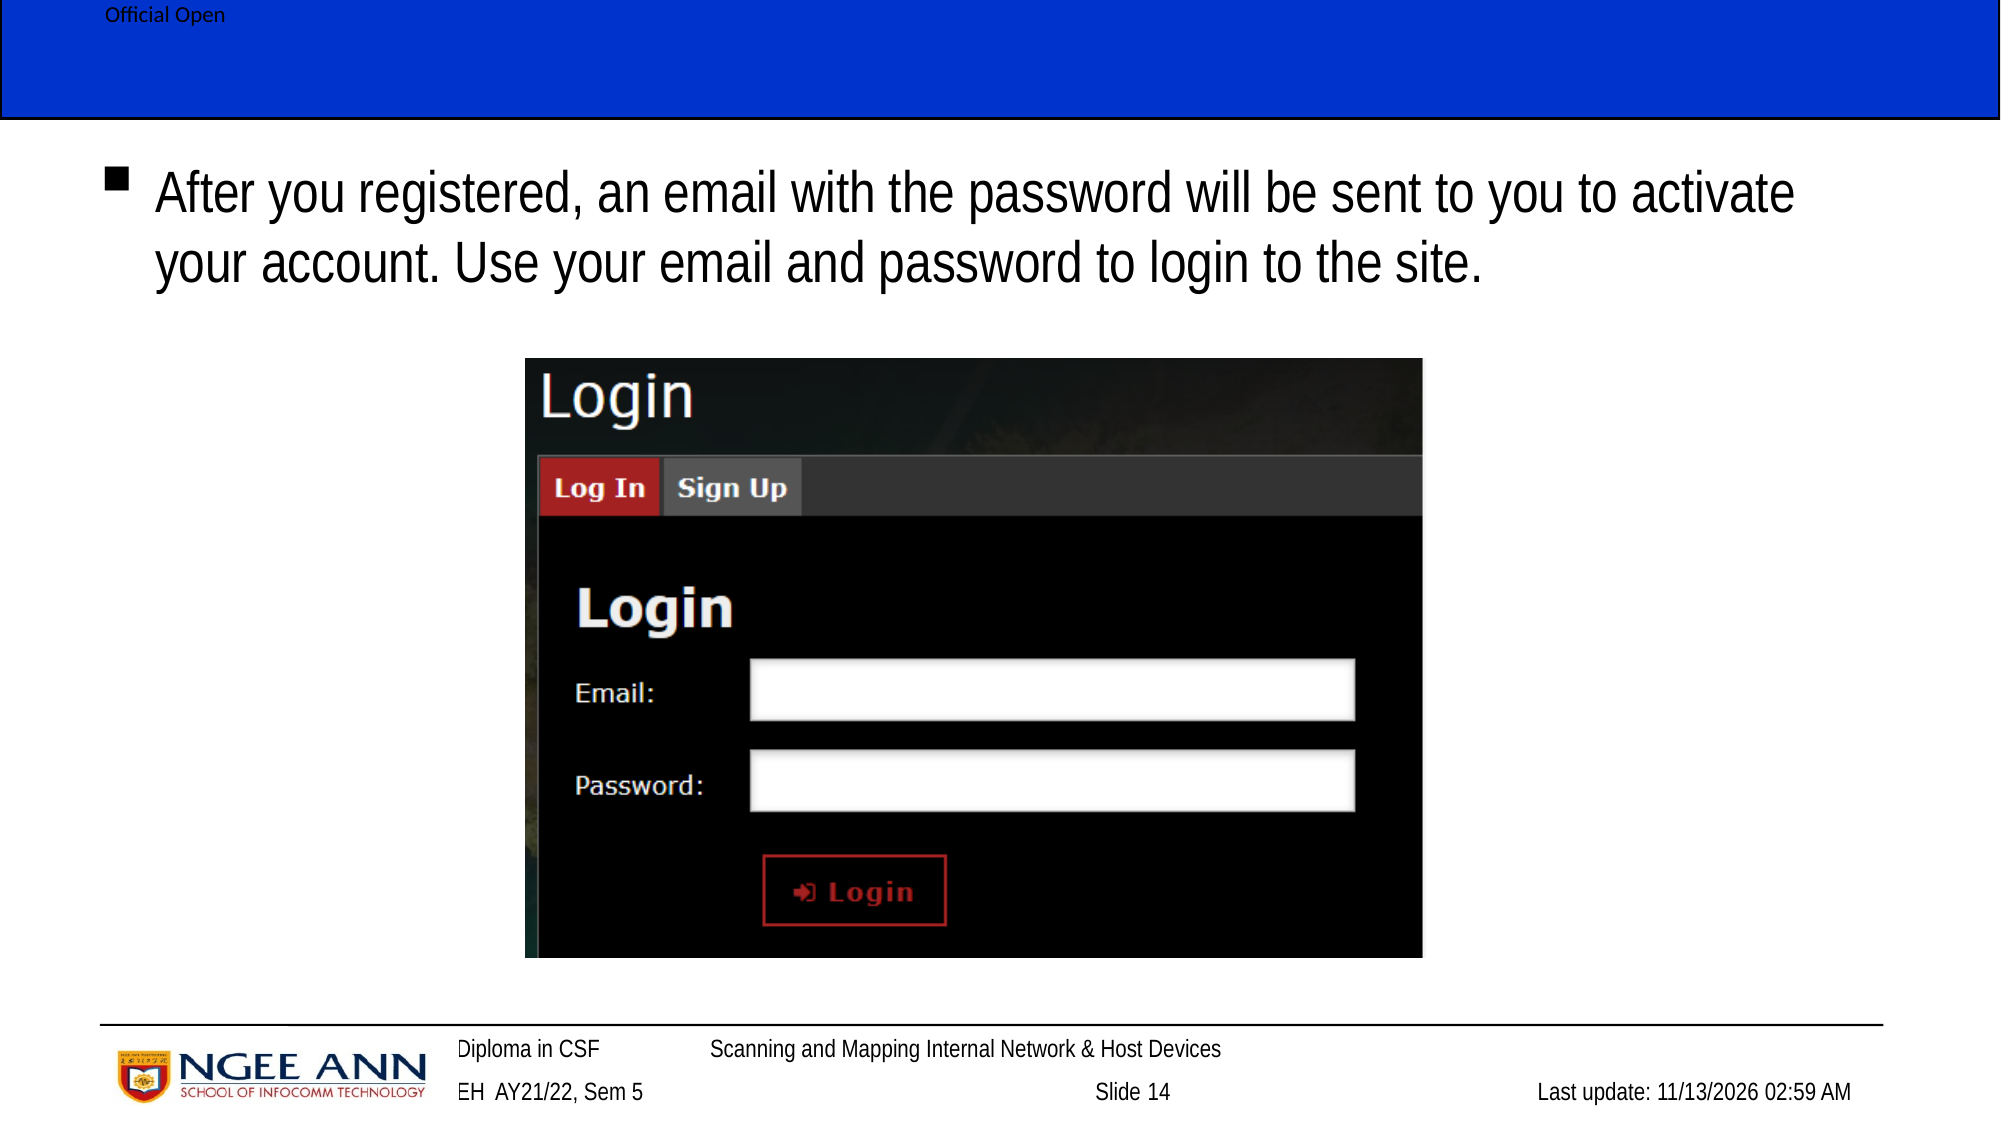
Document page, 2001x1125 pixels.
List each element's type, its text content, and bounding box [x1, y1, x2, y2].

picture [83, 1028, 459, 1125]
list After you registered, an email with the password will be sent to you to activate your account. Use your email and password to login to the site. [83, 146, 1868, 997]
picture [525, 358, 1426, 958]
